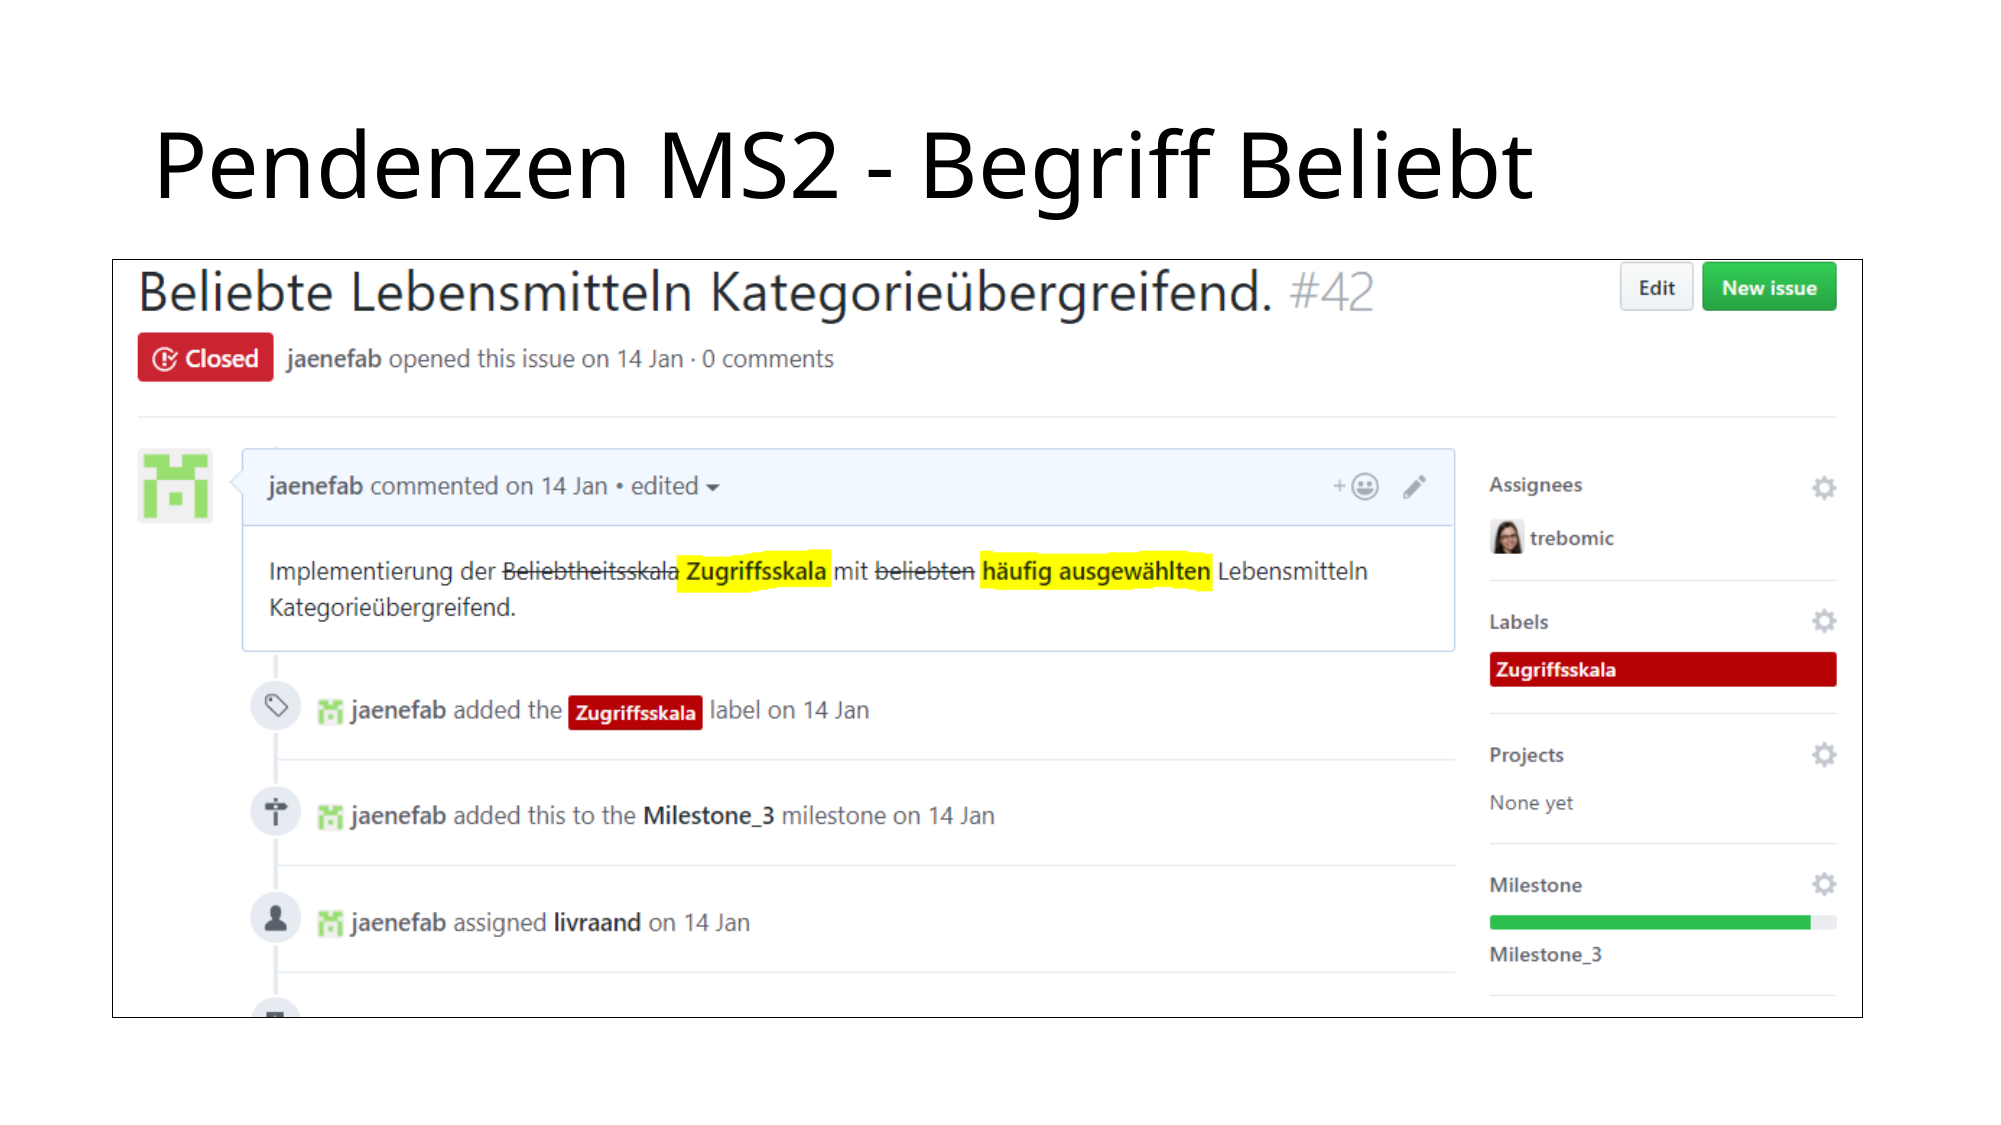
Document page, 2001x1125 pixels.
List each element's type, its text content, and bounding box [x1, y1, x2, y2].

title Pendenzen MS2 - Begriff Beliebt [137, 59, 1863, 259]
picture [112, 259, 1863, 1018]
